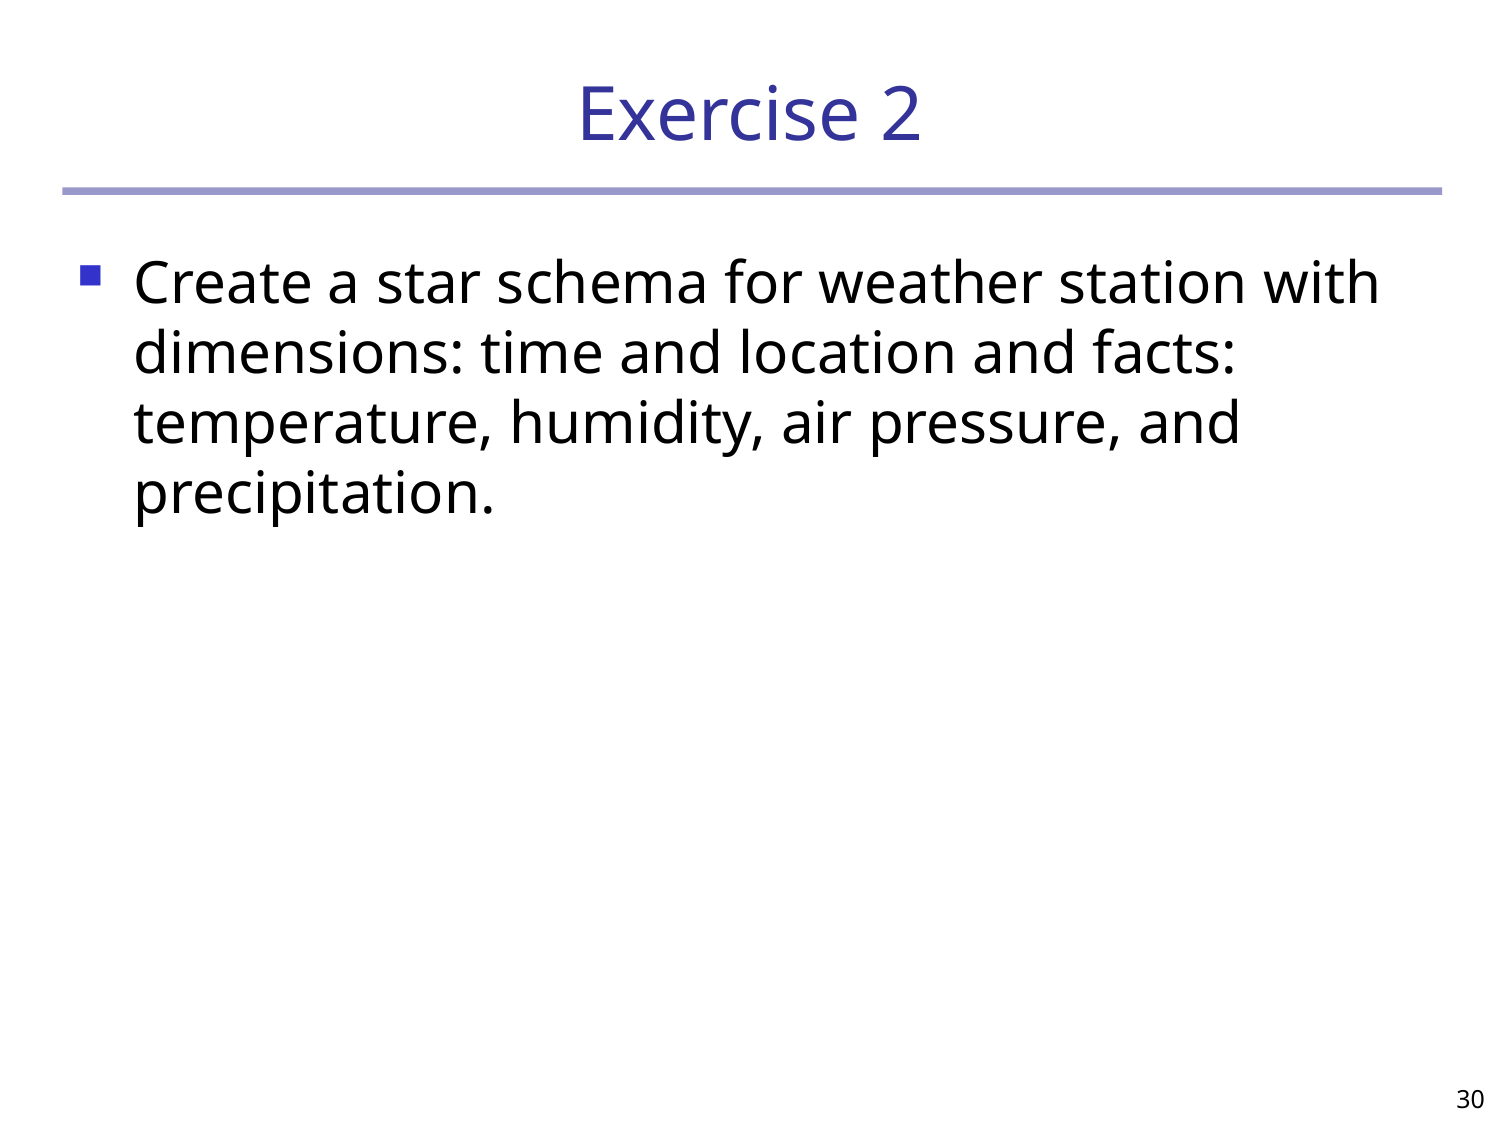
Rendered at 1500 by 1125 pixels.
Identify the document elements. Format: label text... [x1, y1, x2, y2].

slide_number 30 [1187, 1049, 1500, 1125]
list Create a star schema for weather station with dimensions: time and location and facts: temperature, humidity, air pressure, and precipitation. [62, 237, 1438, 1063]
title Exercise 2 [62, 50, 1438, 163]
